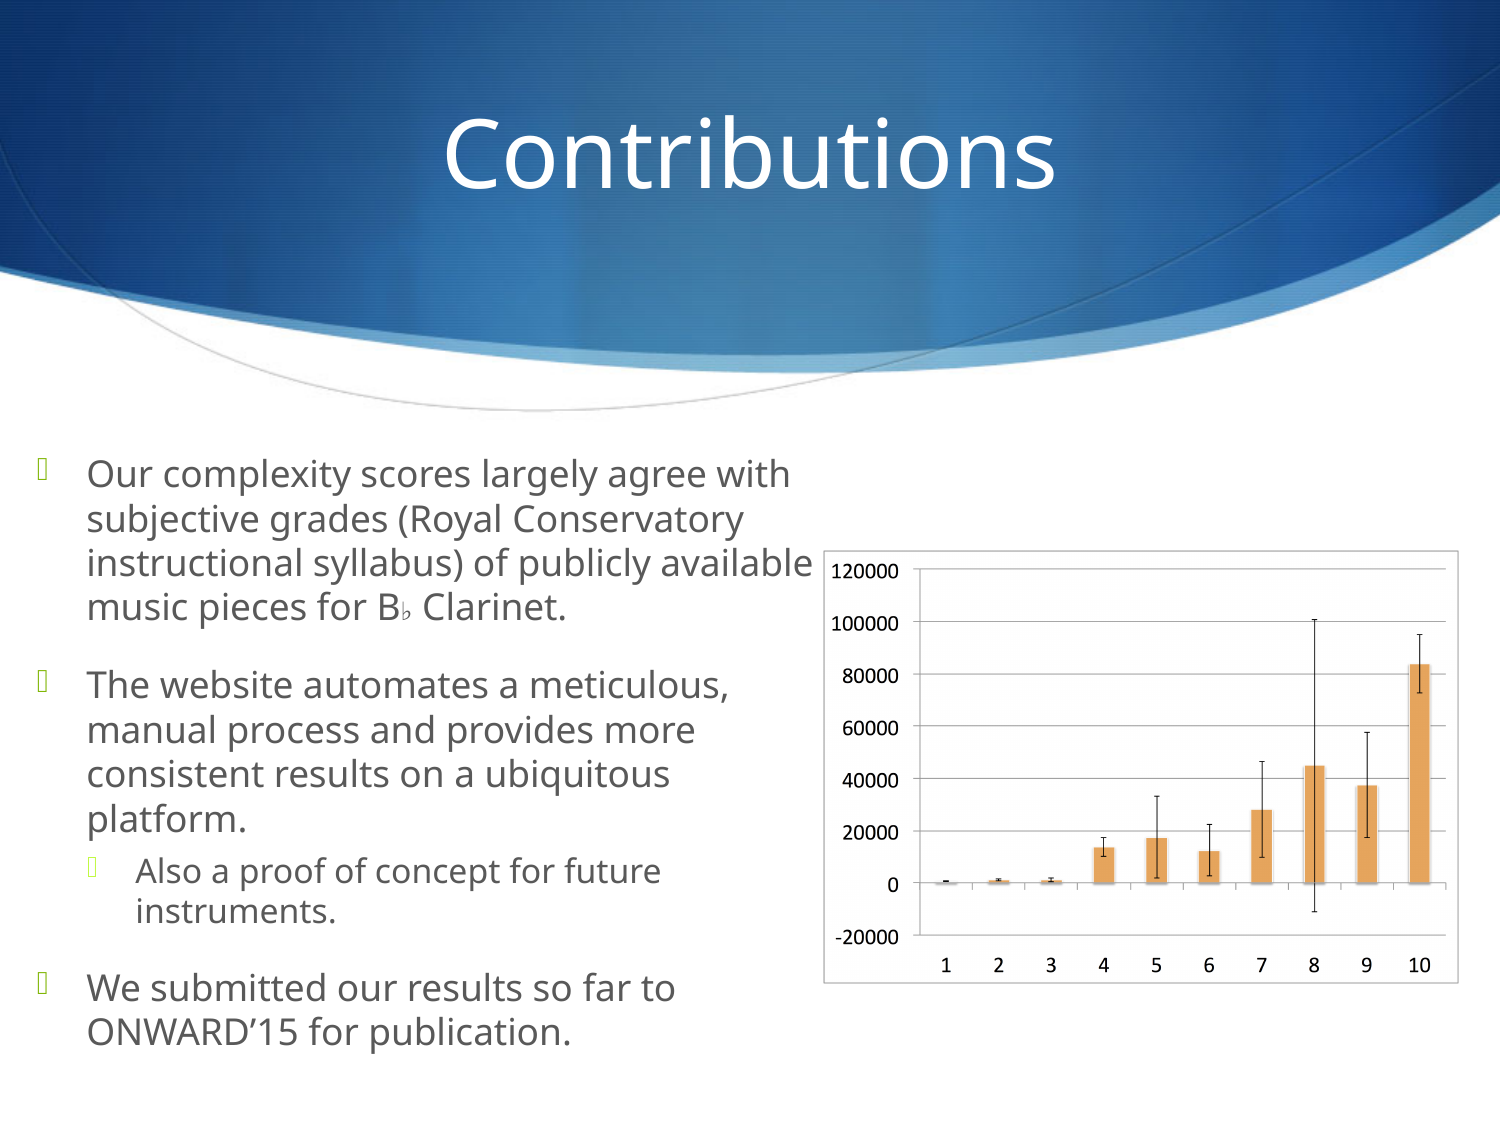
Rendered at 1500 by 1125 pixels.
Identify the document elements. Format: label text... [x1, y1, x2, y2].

picture [0, 0, 1500, 1125]
title Contributions [75, 56, 1425, 245]
list Our complexity scores largely agree with subjective grades (Royal Conservatory instructional syllabus) of publicly available music pieces for B♭ Clarinet. The website automates a meticulous, manual process and provides more consistent results on a ubiquitous platform. Also a proof of concept for future instruments. We submitted our results so far to ONWARD’15 for publication. [21, 443, 850, 1076]
